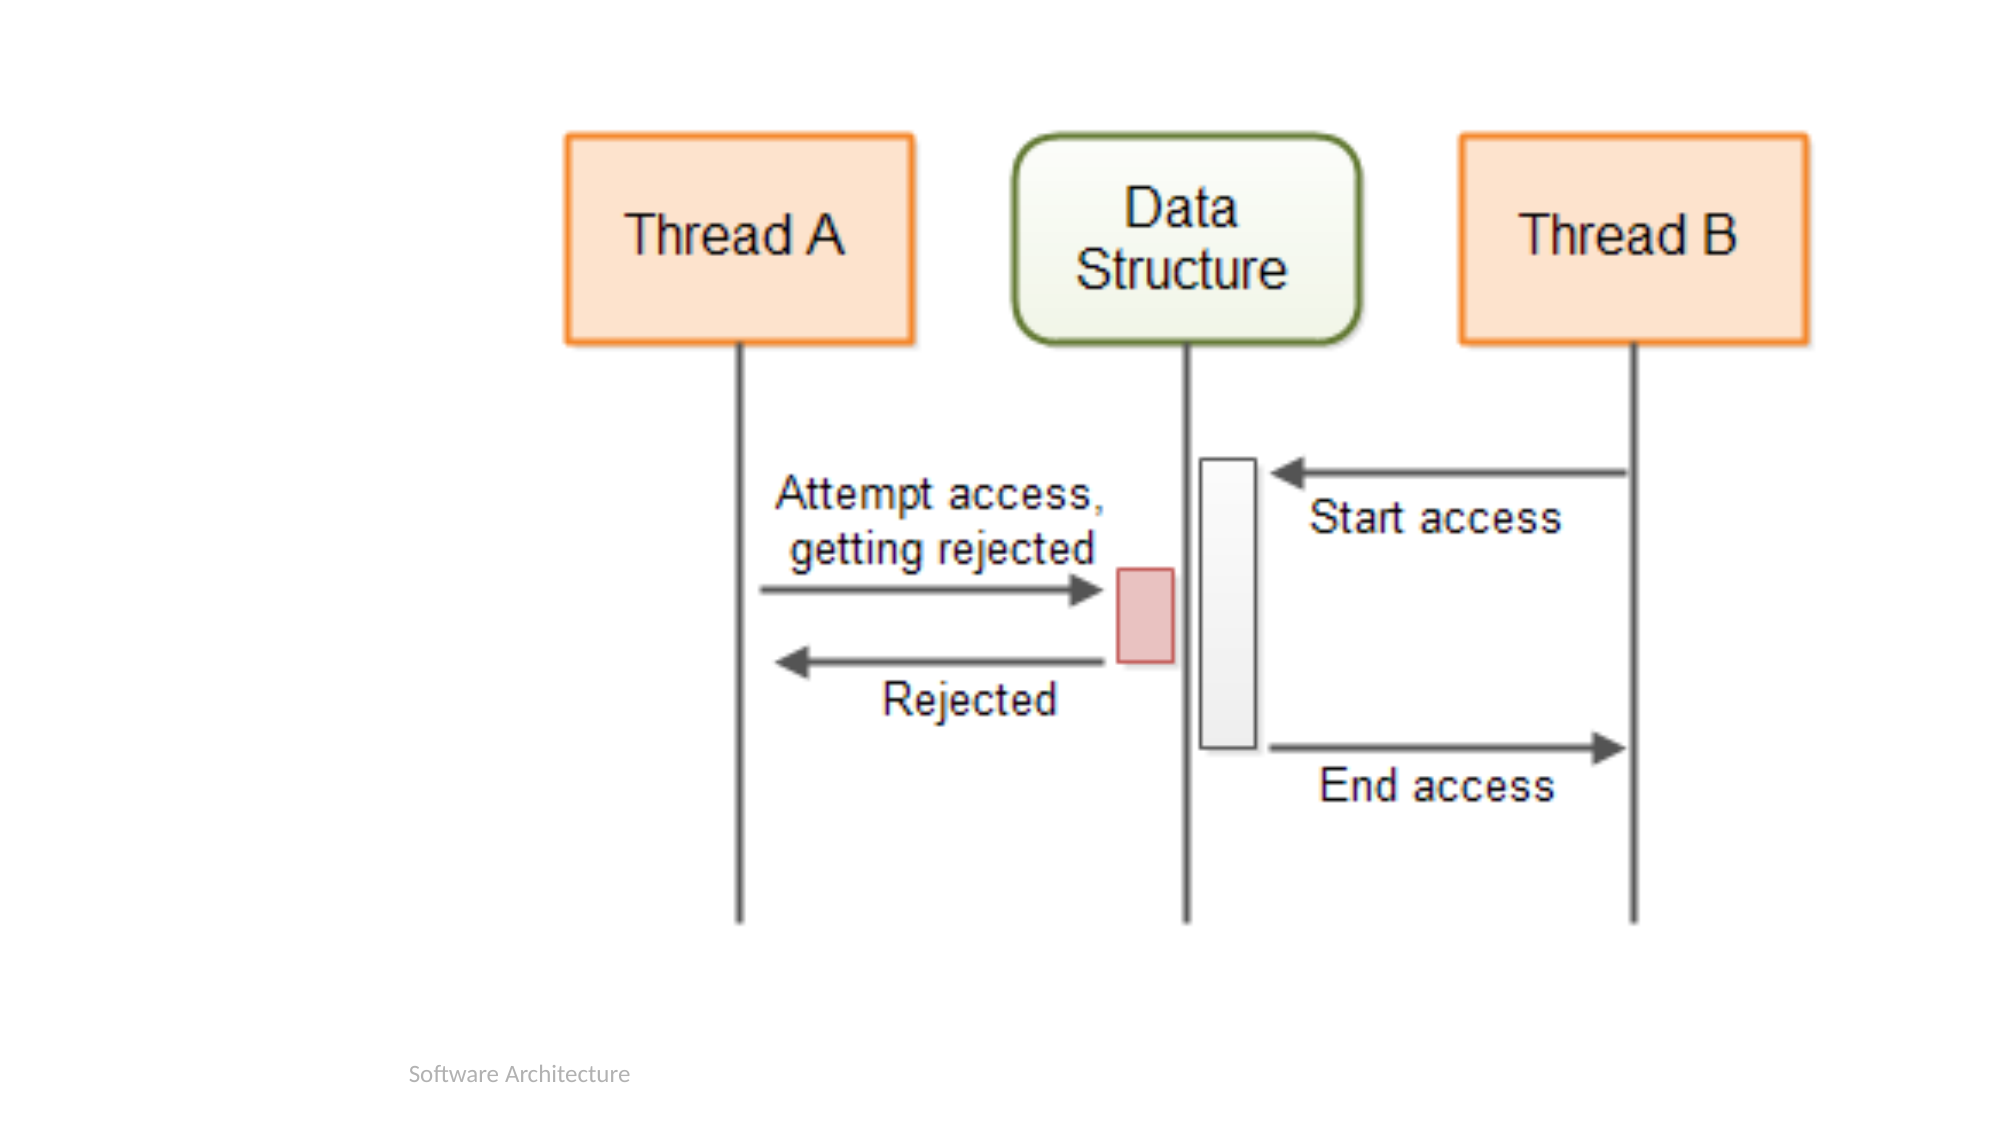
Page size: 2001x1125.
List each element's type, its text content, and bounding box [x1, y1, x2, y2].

footer Software Architecture [0, 1042, 1040, 1103]
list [519, 22, 1857, 1026]
